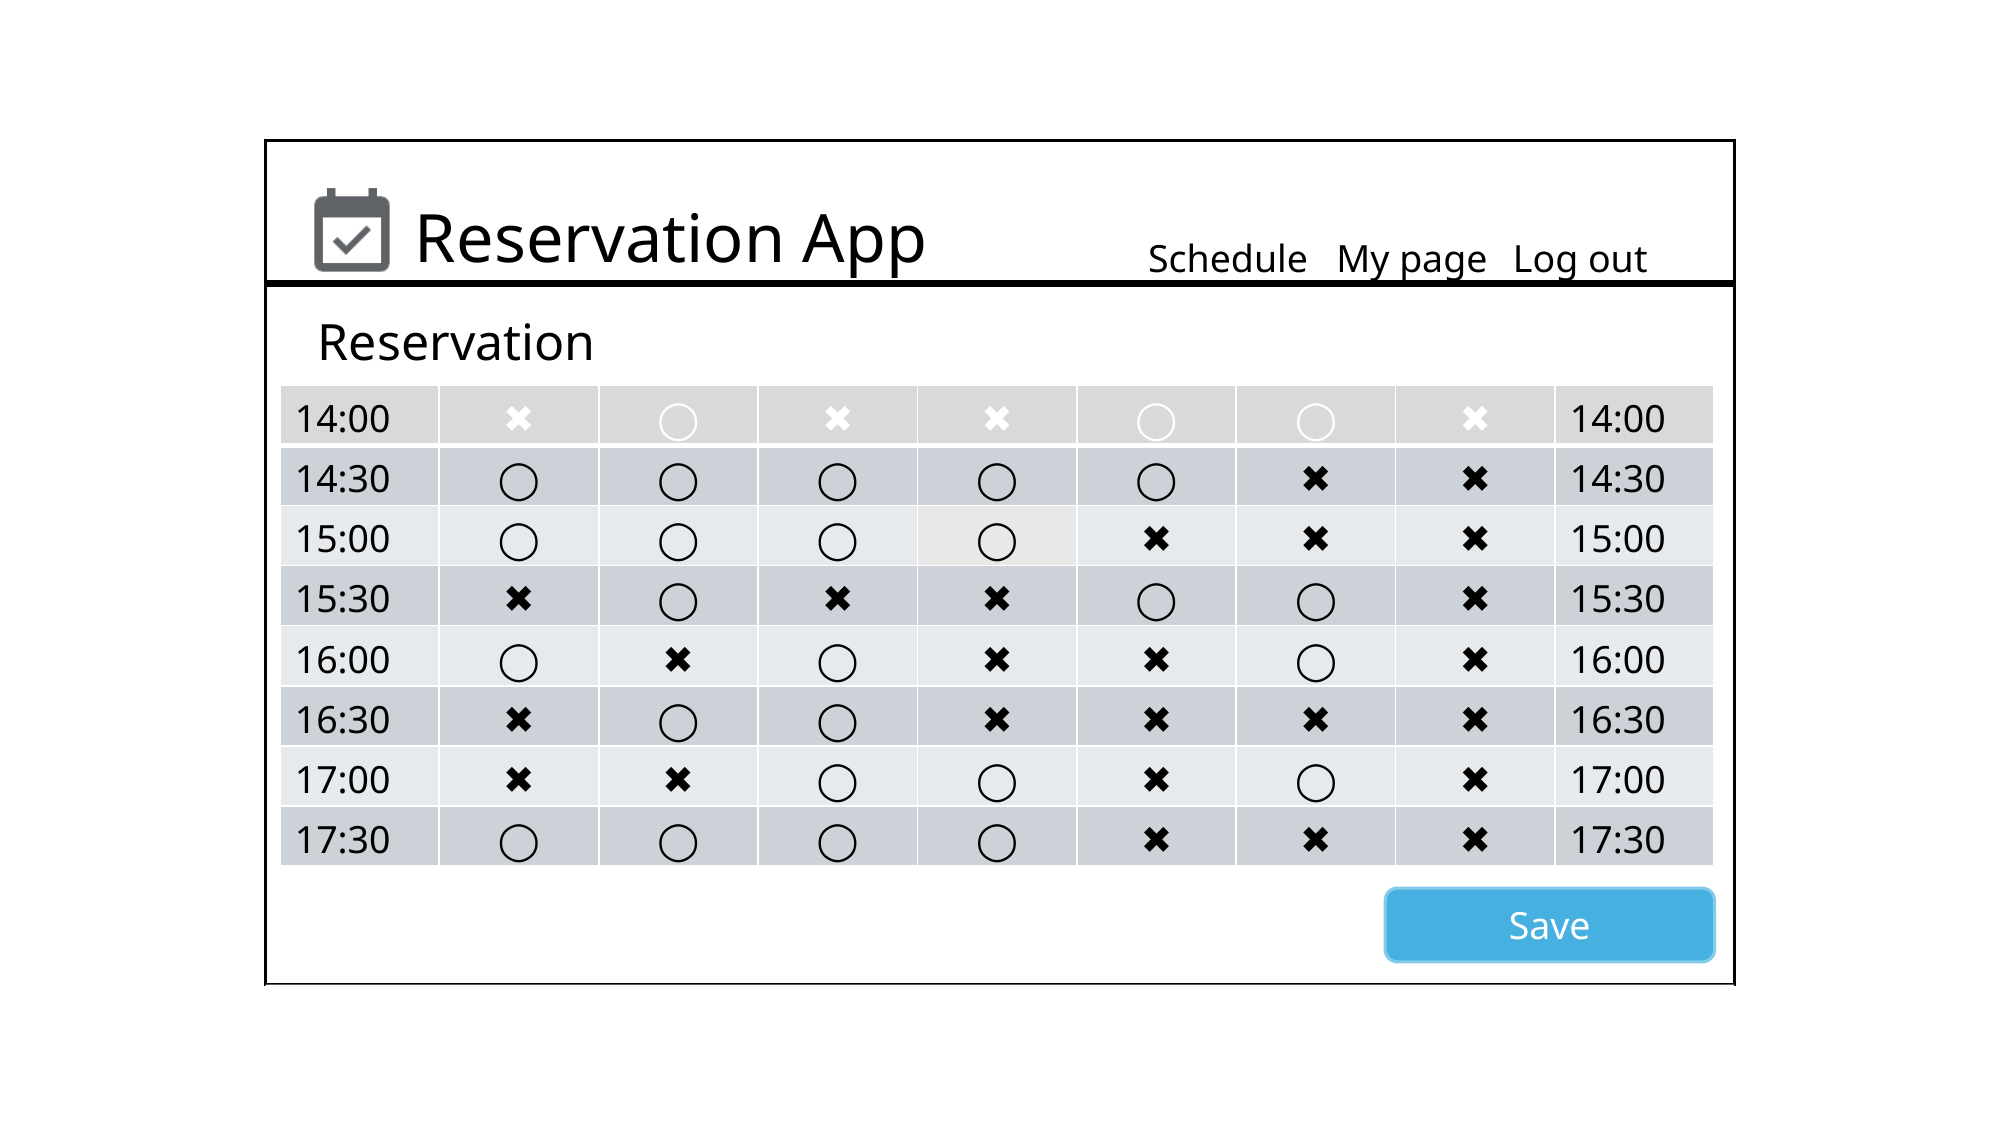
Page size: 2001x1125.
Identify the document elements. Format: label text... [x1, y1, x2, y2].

table_cell ✖️ [1396, 807, 1554, 865]
table_cell 15:30 [281, 566, 438, 625]
table_cell ◯ [440, 448, 598, 505]
table_cell ◯ [759, 807, 917, 865]
table_header 14:00 [281, 386, 438, 443]
table_cell ◯ [918, 747, 1076, 805]
table_cell ◯ [759, 626, 917, 685]
table_cell ✖️ [759, 566, 917, 625]
table_cell ◯ [759, 687, 917, 745]
table_cell ✖️ [918, 687, 1076, 745]
table_cell ✖️ [600, 747, 757, 805]
table_cell 14:30 [1556, 448, 1713, 505]
table_cell ◯ [759, 747, 917, 805]
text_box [301, 183, 942, 282]
table_cell 15:30 [1556, 566, 1713, 625]
table_header ✖️ [918, 386, 1076, 443]
table_cell 15:00 [281, 506, 438, 565]
table_cell ◯ [1078, 448, 1235, 505]
table_cell ◯ [600, 506, 757, 565]
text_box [1132, 226, 1673, 289]
table_cell ✖️ [1237, 807, 1395, 865]
table_cell ✖️ [600, 626, 757, 685]
table_header 14:00 [1556, 386, 1713, 443]
table_cell 14:30 [281, 448, 438, 505]
text_box [264, 983, 1736, 1099]
table_cell 17:30 [281, 807, 438, 865]
table_cell 16:00 [1556, 626, 1713, 685]
table_cell ◯ [440, 626, 598, 685]
table_cell ✖️ [1237, 687, 1395, 745]
table_cell ◯ [600, 566, 757, 625]
table_cell ✖️ [1078, 506, 1235, 565]
table_cell ✖️ [440, 687, 598, 745]
table_cell ✖️ [1237, 448, 1395, 505]
table_header ◯ [1078, 386, 1235, 443]
table_cell ◯ [600, 687, 757, 745]
table_header ✖️ [1396, 386, 1554, 443]
table_header ◯ [600, 386, 757, 443]
table_cell ◯ [600, 448, 757, 505]
table_cell ◯ [1237, 566, 1395, 625]
table_cell ◯ [918, 448, 1076, 505]
table_cell ✖️ [1078, 626, 1235, 685]
table_cell ◯ [918, 506, 1076, 565]
table_cell ✖️ [918, 626, 1076, 685]
table_cell 16:30 [281, 687, 438, 745]
table_cell ✖️ [1396, 566, 1554, 625]
table_header ✖️ [759, 386, 917, 443]
table_cell 17:00 [281, 747, 438, 805]
text_box Reservation [303, 303, 611, 378]
table_header ✖️ [440, 386, 598, 443]
table_cell ✖️ [440, 747, 598, 805]
table_cell ✖️ [1396, 506, 1554, 565]
table_cell ◯ [1078, 566, 1235, 625]
table_cell ✖️ [918, 566, 1076, 625]
table_cell 17:30 [1556, 807, 1713, 865]
table_cell ✖️ [1396, 626, 1554, 685]
table_cell ◯ [1237, 747, 1395, 805]
table_cell ✖️ [1078, 687, 1235, 745]
table_cell 16:00 [281, 626, 438, 685]
text_box [264, 139, 1736, 983]
text_box Save [1383, 886, 1717, 964]
table_cell ✖️ [440, 566, 598, 625]
table_cell 15:00 [1556, 506, 1713, 565]
table_cell ◯ [600, 807, 757, 865]
table_cell ✖️ [1237, 506, 1395, 565]
table_cell ✖️ [1078, 807, 1235, 865]
table_cell ◯ [440, 807, 598, 865]
table_cell ✖️ [1396, 747, 1554, 805]
table_cell 17:00 [1556, 747, 1713, 805]
table_cell ◯ [759, 506, 917, 565]
table_cell ✖️ [1396, 687, 1554, 745]
table_cell ✖️ [1396, 448, 1554, 505]
table_cell ✖️ [1078, 747, 1235, 805]
table_cell ◯ [1237, 626, 1395, 685]
table_cell ◯ [440, 506, 598, 565]
table_header ◯ [1237, 386, 1395, 443]
table_cell 16:30 [1556, 687, 1713, 745]
table_cell ◯ [759, 448, 917, 505]
table_cell ◯ [918, 807, 1076, 865]
